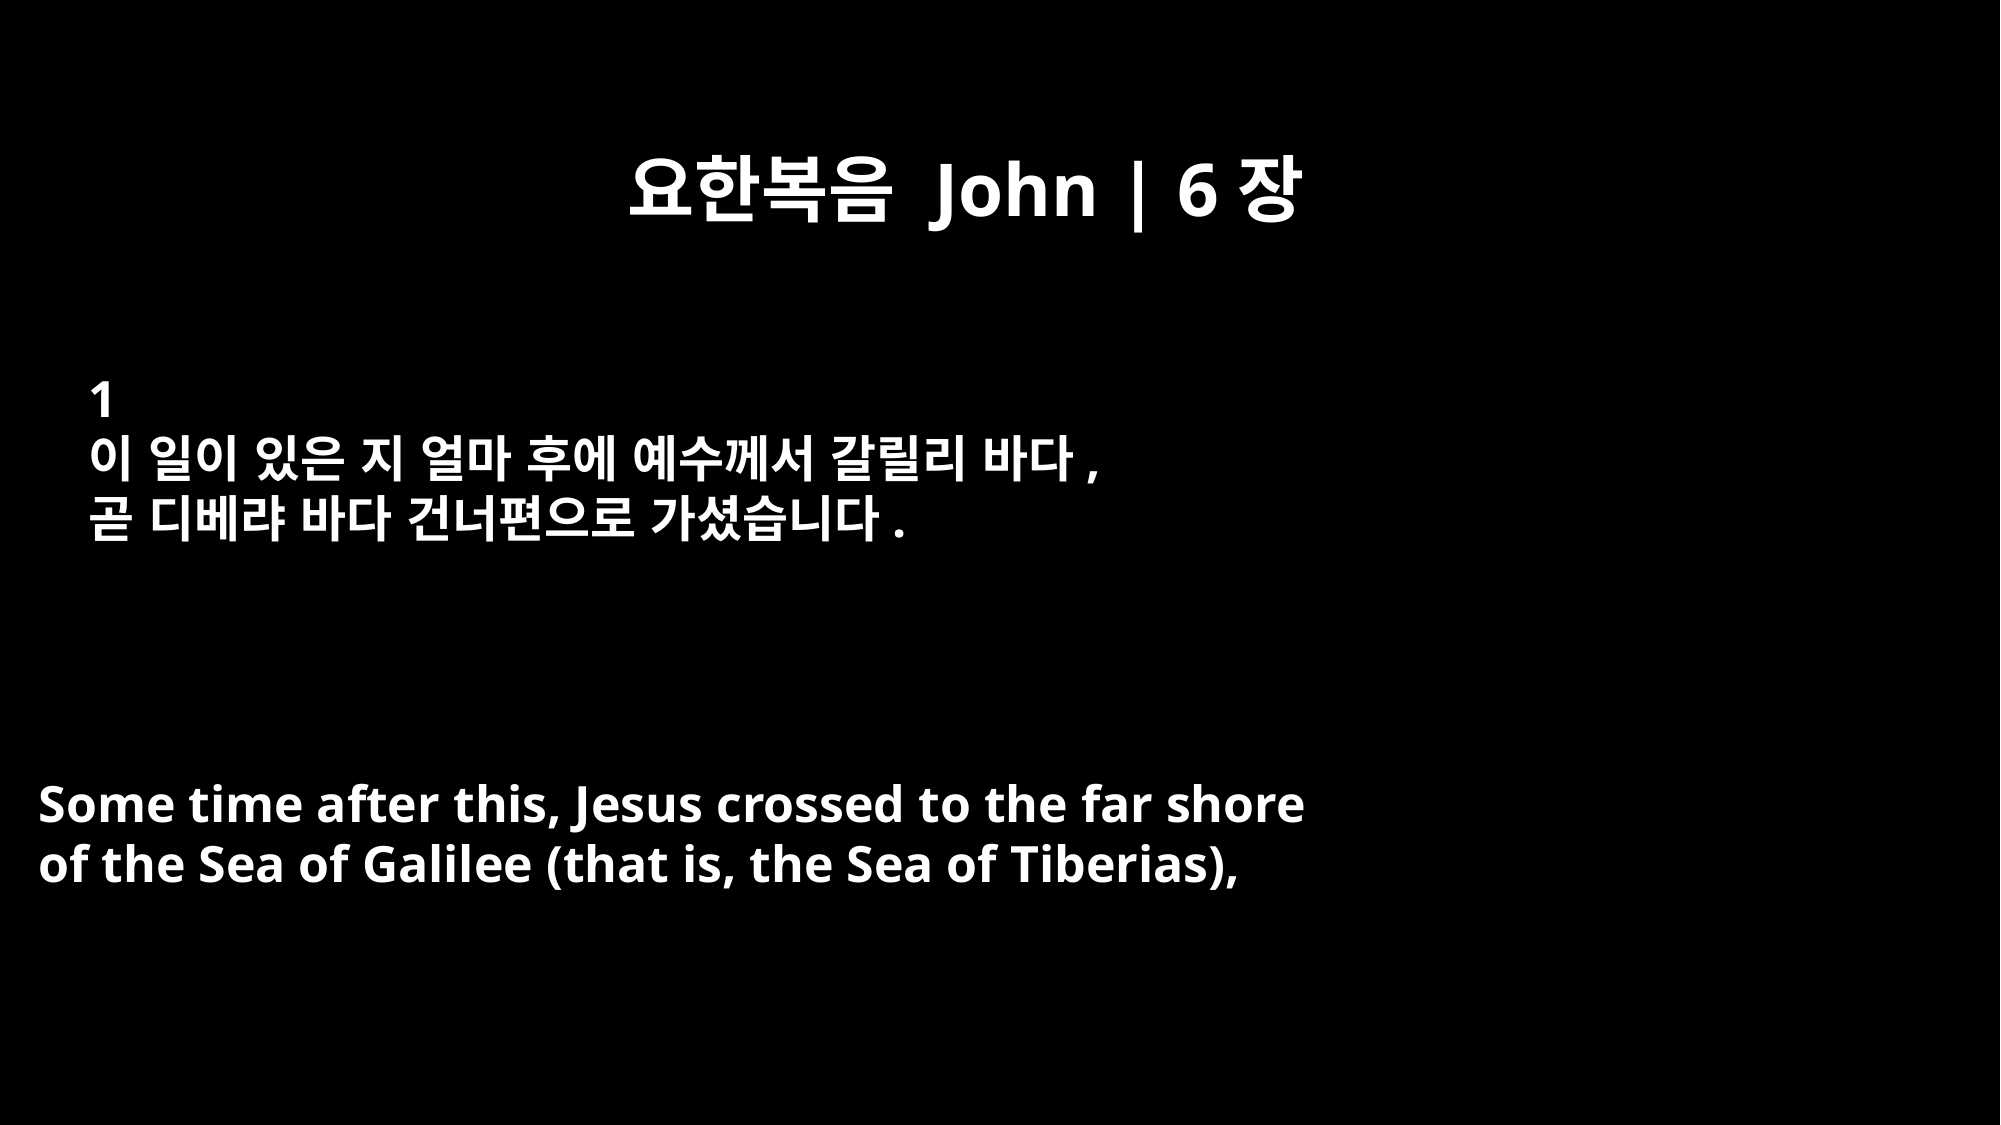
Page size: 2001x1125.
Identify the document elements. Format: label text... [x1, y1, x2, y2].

text_box 요한복음 John | 6장 [612, 136, 1320, 239]
text_box Some time after this, Jesus crossed to the far shore of the Sea of Galilee (that is, the Sea of Tiberias), [23, 764, 1322, 900]
text_box 1 이 일이 있은 지 얼마 후에 예수께서 갈릴리 바다, 곧 디베랴 바다 건너편으로 가셨습니다. [74, 359, 1117, 555]
